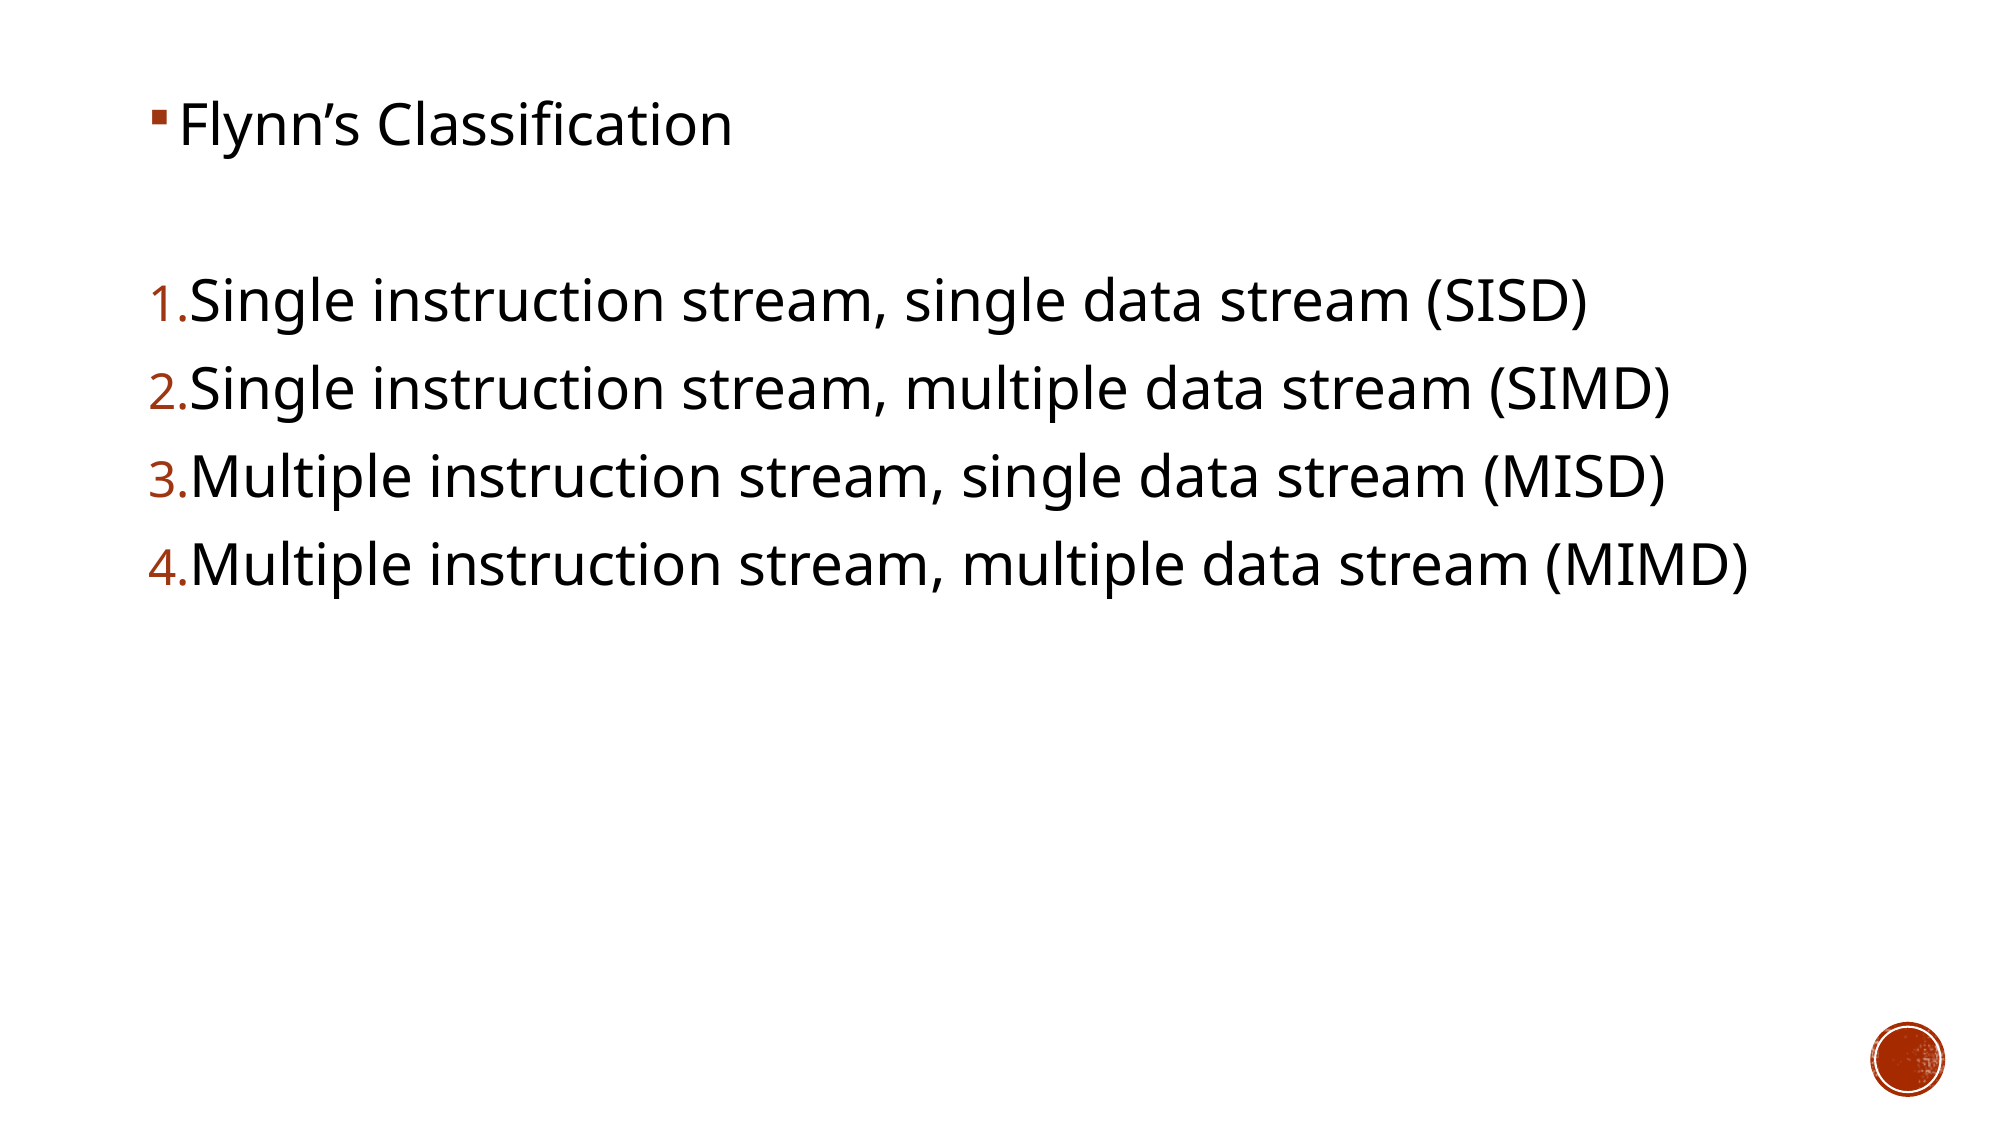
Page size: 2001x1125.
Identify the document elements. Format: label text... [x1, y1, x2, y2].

list Flynn’s Classification Single instruction stream, single data stream (SISD) Single instruction stream, multiple data stream (SIMD) Multiple instruction stream, single data stream (MISD) Multiple instruction stream, multiple data stream (MIMD) [133, 88, 1826, 1013]
